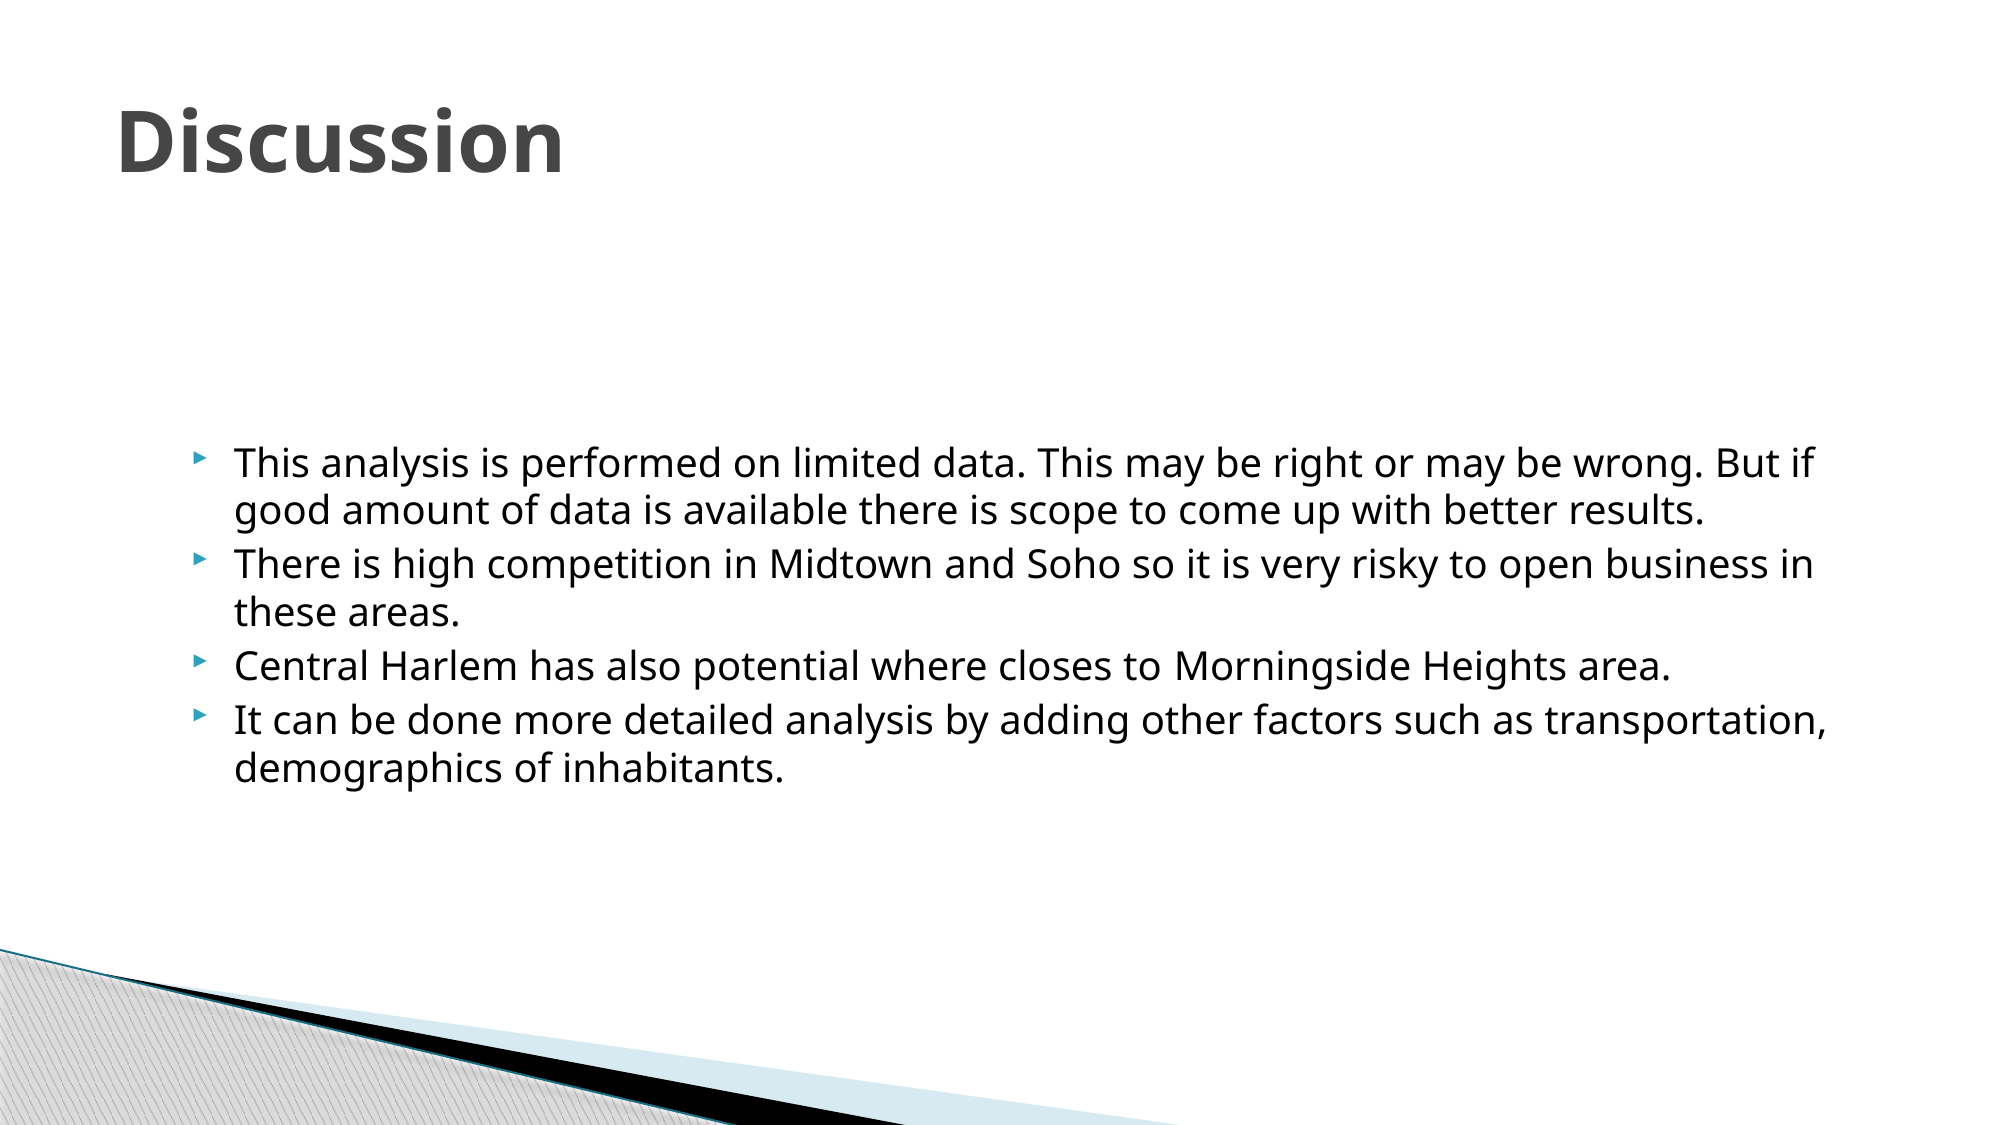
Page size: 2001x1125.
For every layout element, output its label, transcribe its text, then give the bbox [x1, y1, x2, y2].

list This analysis is performed on limited data. This may be right or may be wrong. But if good amount of data is available there is scope to come up with better results. There is high competition in Midtown and Soho so it is very risky to open business in these areas. Central Harlem has also potential where closes to Morningside Heights area. It can be done more detailed analysis by adding other factors such as transportation, demographics of inhabitants. [158, 429, 1855, 802]
title Discussion [99, 45, 1900, 233]
